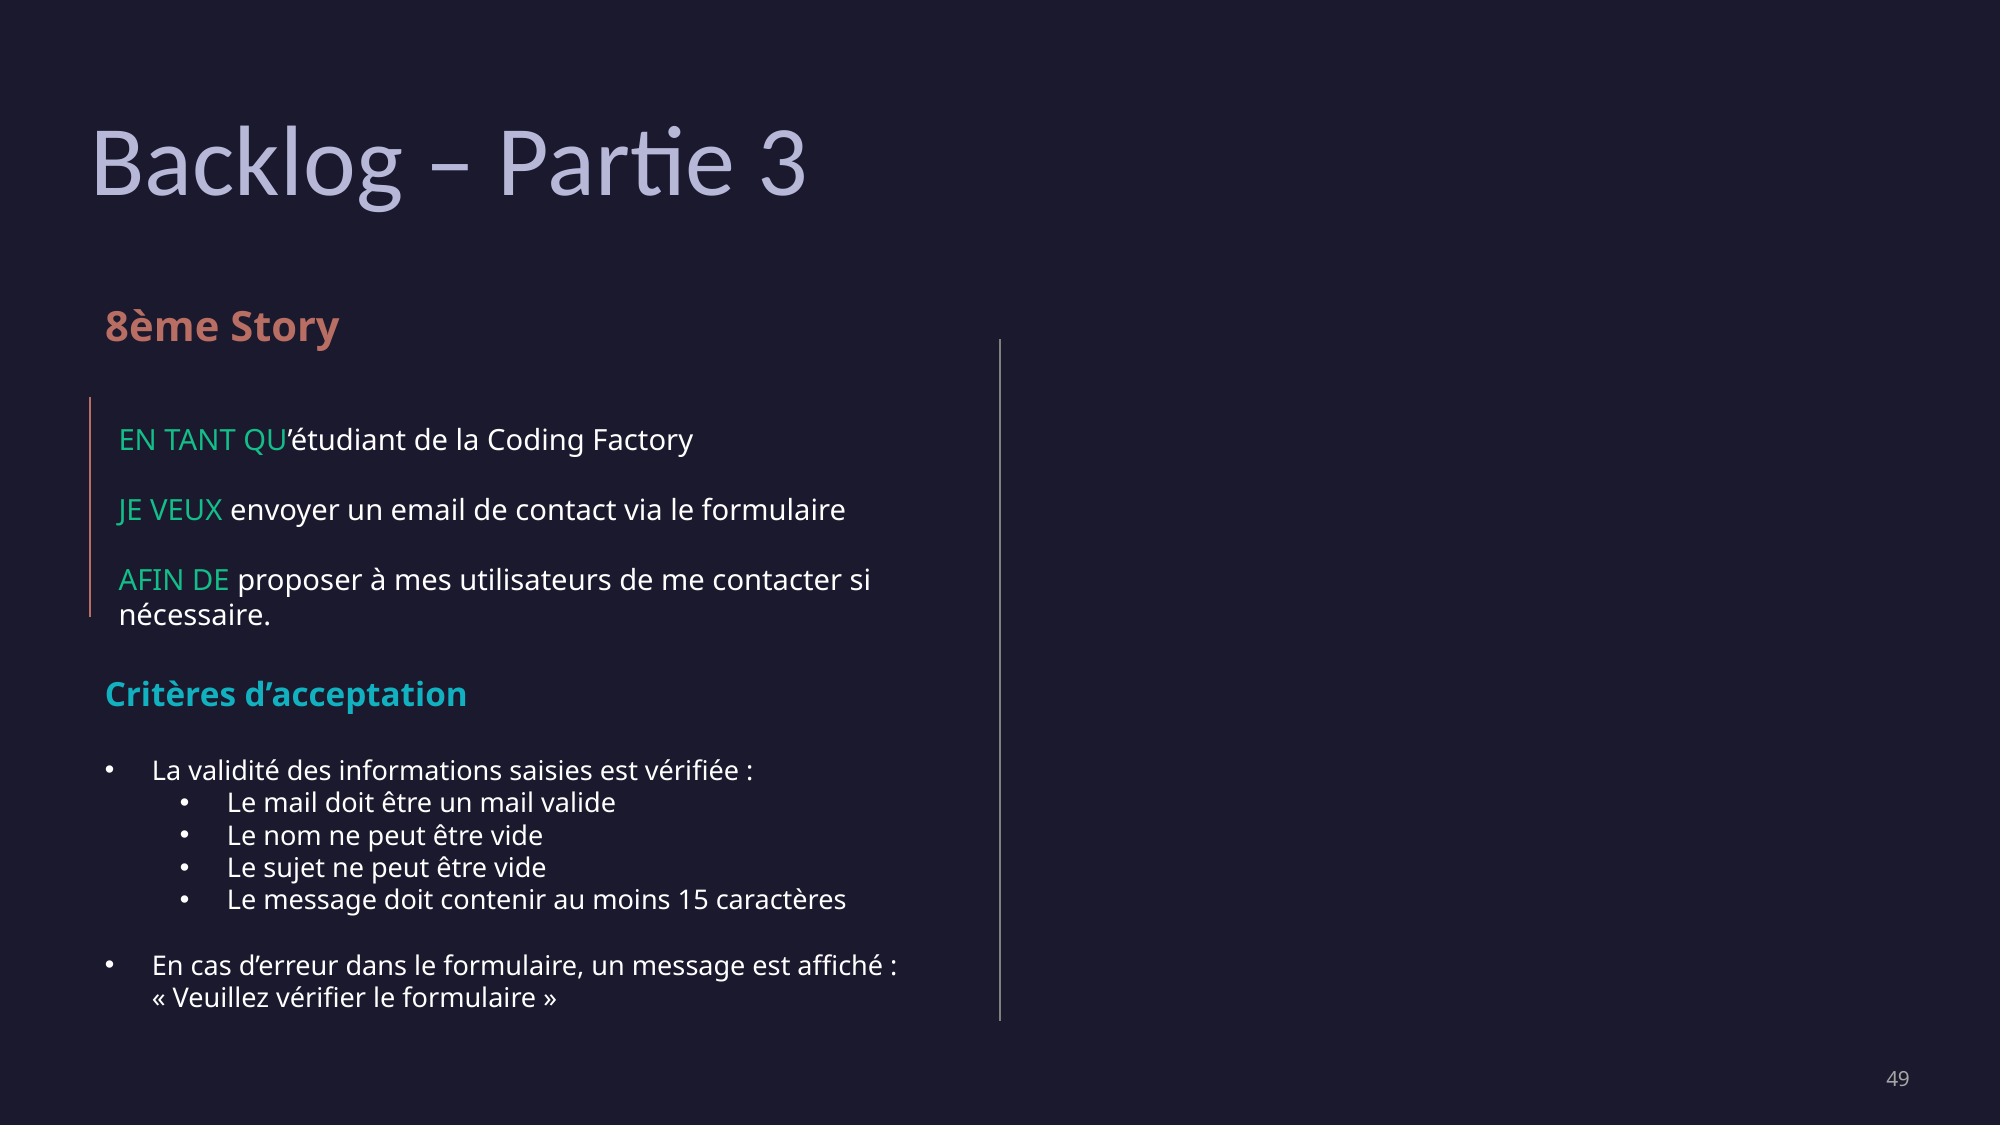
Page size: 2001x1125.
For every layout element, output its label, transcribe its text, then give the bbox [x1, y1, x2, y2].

title Backlog – Partie 3 [90, 109, 1566, 366]
text_box 8ème Story [90, 292, 1052, 357]
text_box Critères d’acceptation La validité des informations saisies est vérifiée : Le mail doit être un mail valide Le nom ne peut être vide Le sujet ne peut être vide Le message doit contenir au moins 15 caractères En cas d’erreur dans le formulaire, un message est affiché : « Veuillez vérifier le formulaire » [89, 665, 941, 1021]
slide_number ‹#› [1632, 1067, 1910, 1093]
text_box EN TANT QU’étudiant de la Coding Factory JE VEUX envoyer un email de contact via le formulaire AFIN DE proposer à mes utilisateurs de me contacter si nécessaire. [103, 414, 941, 639]
